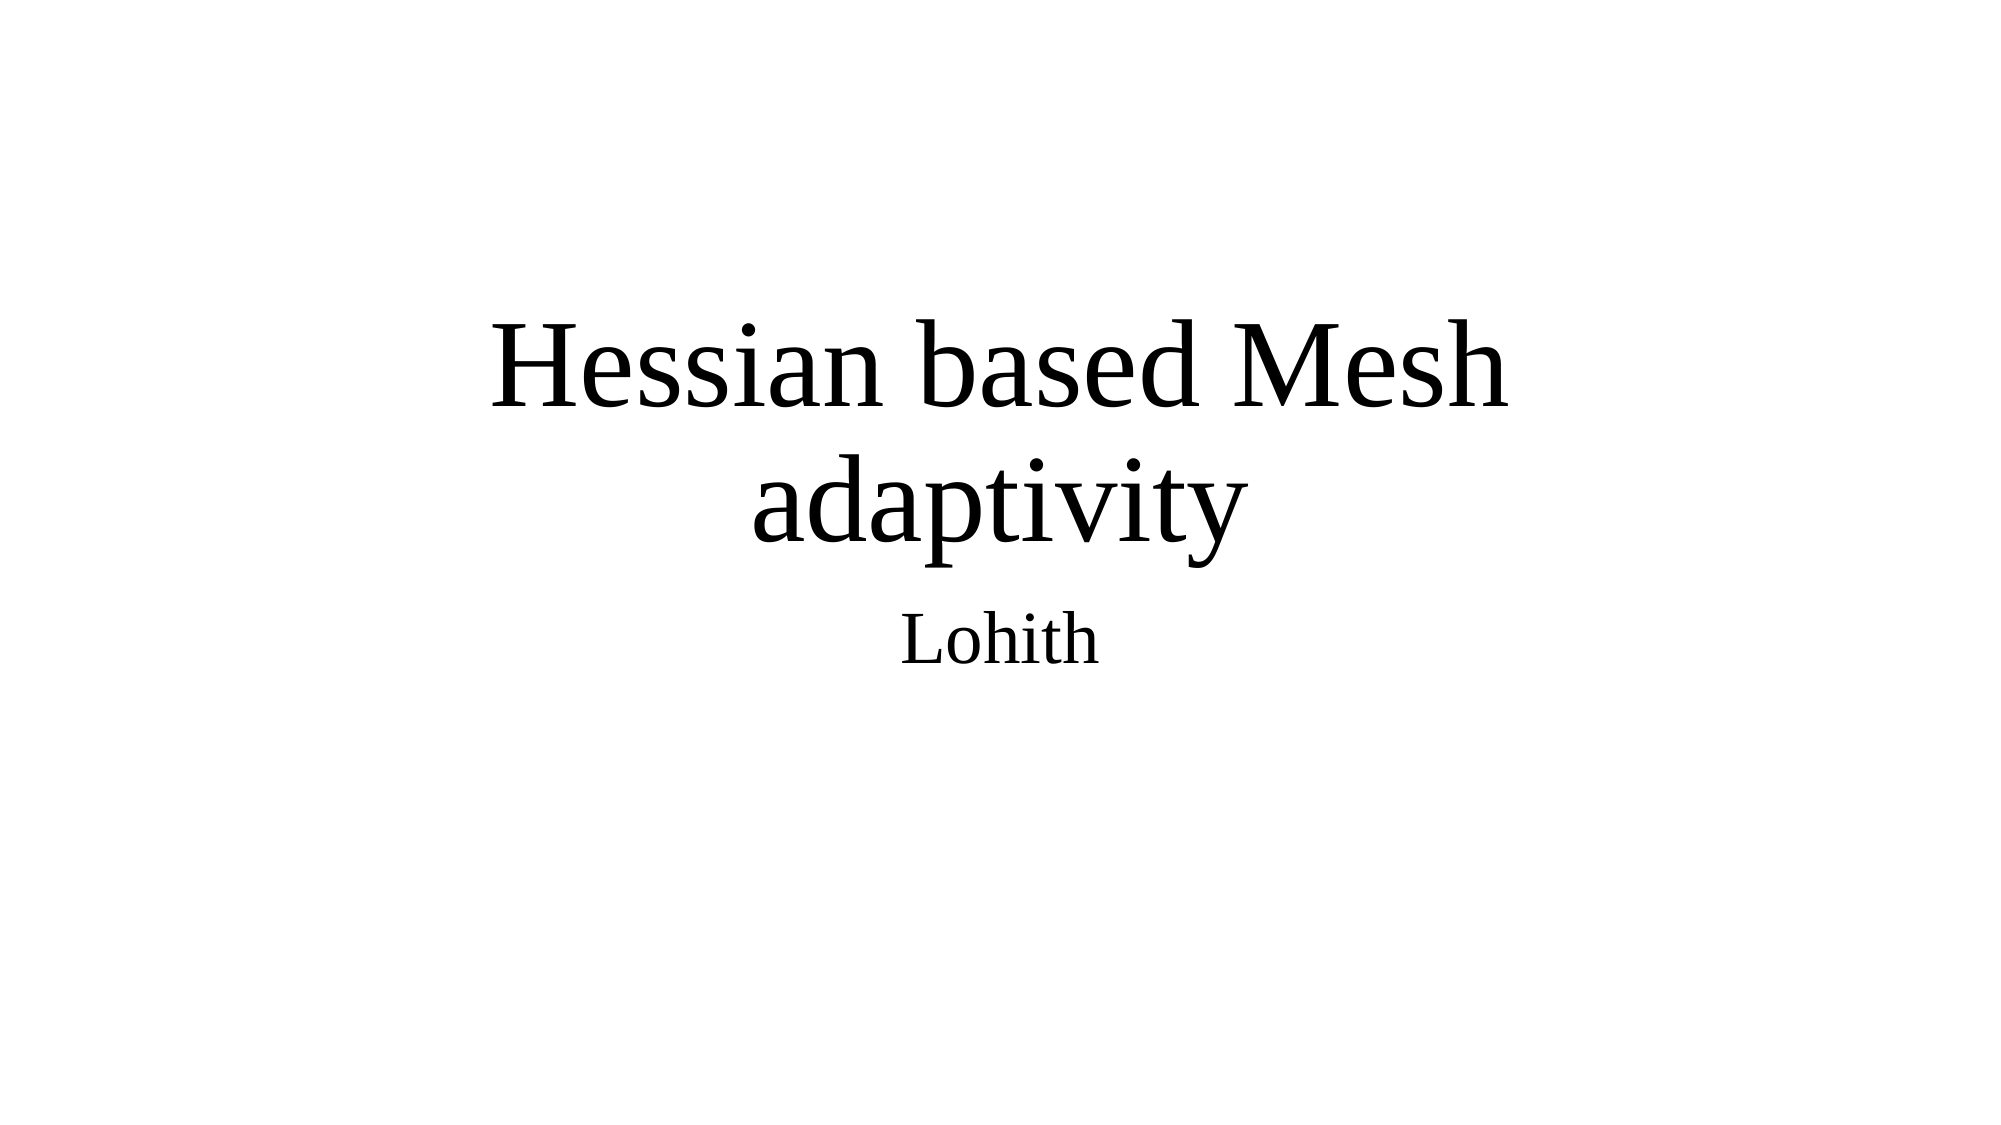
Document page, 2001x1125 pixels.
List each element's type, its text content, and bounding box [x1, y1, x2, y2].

subtitle Lohith [249, 590, 1750, 863]
title Hessian based Mesh adaptivity [249, 184, 1750, 576]
